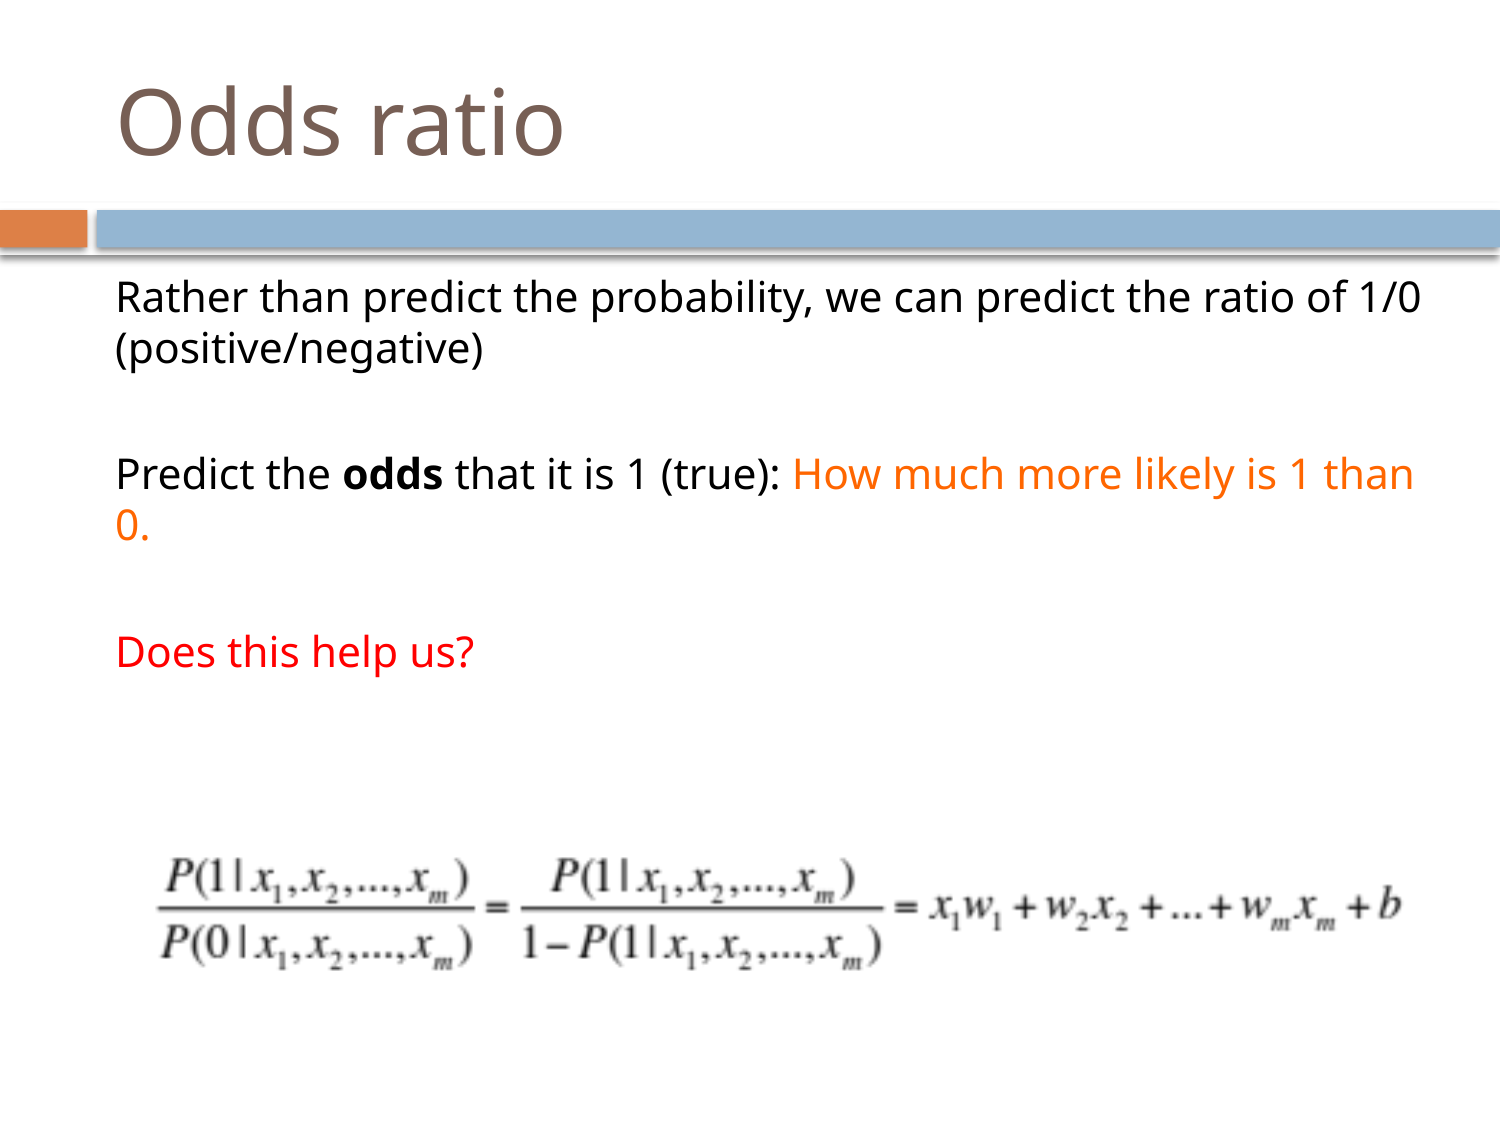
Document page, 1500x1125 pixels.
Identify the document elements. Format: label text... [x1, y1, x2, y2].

title Odds ratio [100, 37, 1438, 200]
list Rather than predict the probability, we can predict the ratio of 1/0 (positive/negative) Predict the odds that it is 1 (true): How much more likely is 1 than 0. Does this help us? [100, 262, 1438, 688]
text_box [150, 843, 1408, 974]
